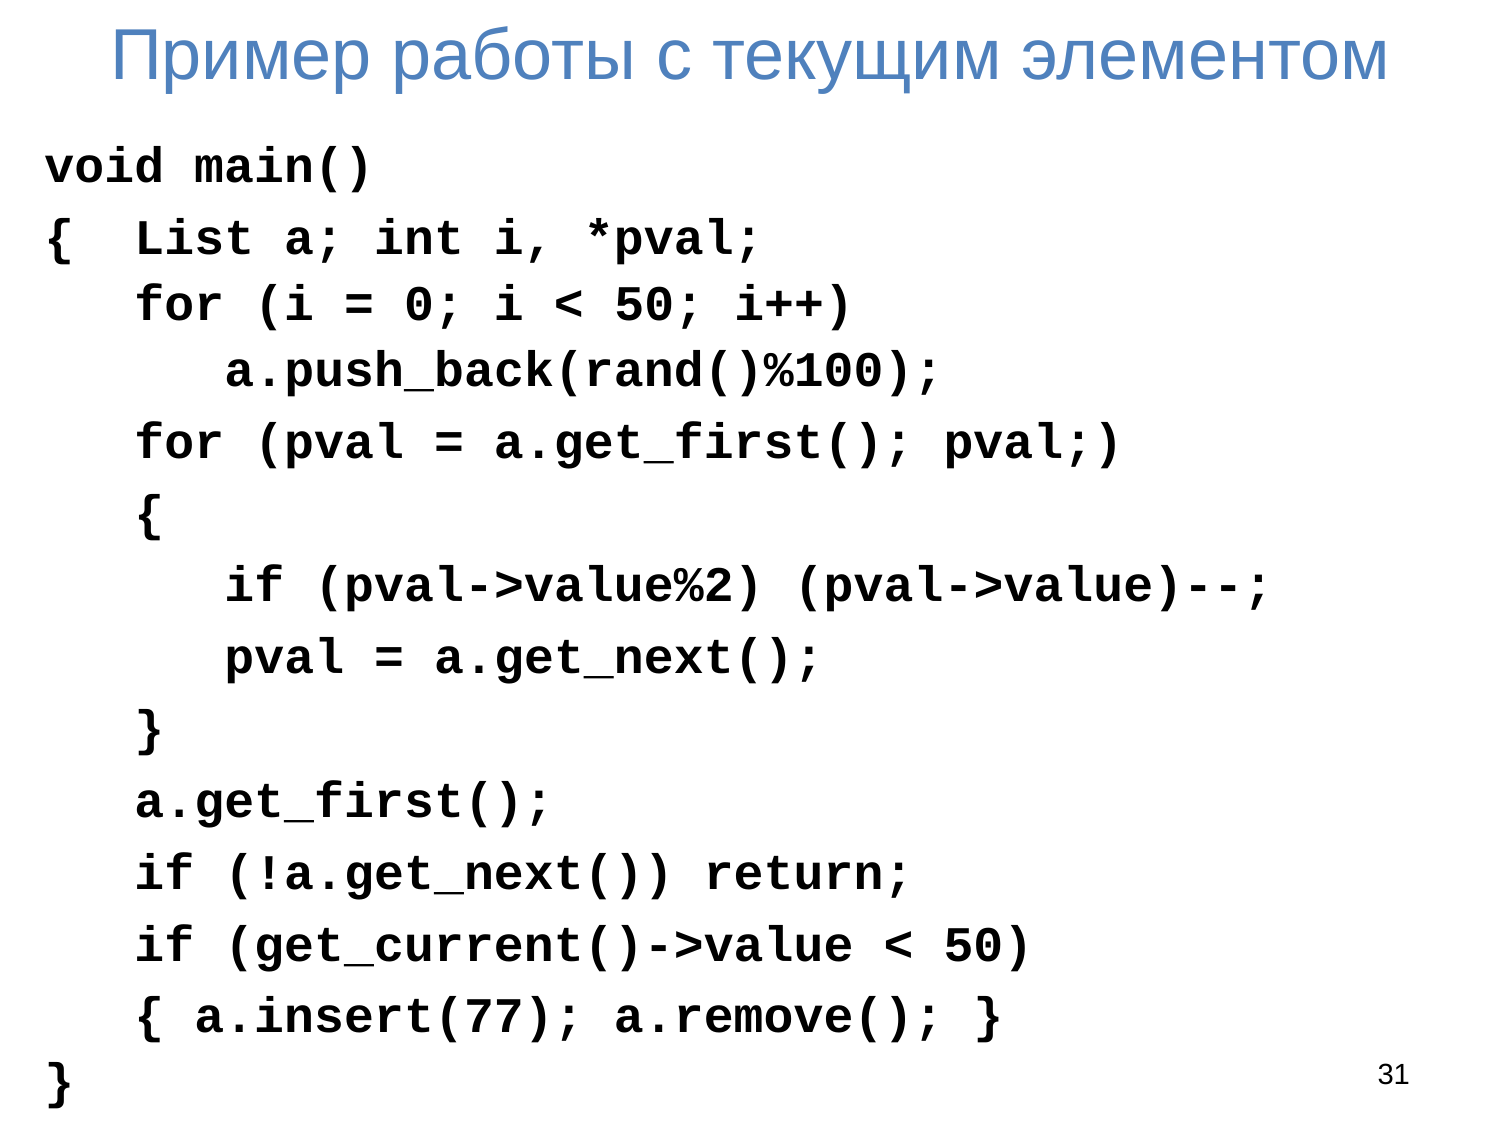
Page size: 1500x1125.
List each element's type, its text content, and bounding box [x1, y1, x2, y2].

title Пример работы с текущим элементом [35, 1, 1465, 102]
text_box [1074, 1024, 1425, 1103]
subtitle void main() { List a; int i, *pval; for (i = 0; i < 50; i++) a.push_back(rand()%100); for (pval = a.get_first(); pval;) { if (pval->value%2) (pval->value)--; pval = a.get_next(); } a.get_first(); if (!a.get_next()) return; if (get_current()->value < 50) { a.insert(77); a.remove(); } } [29, 113, 1459, 1125]
